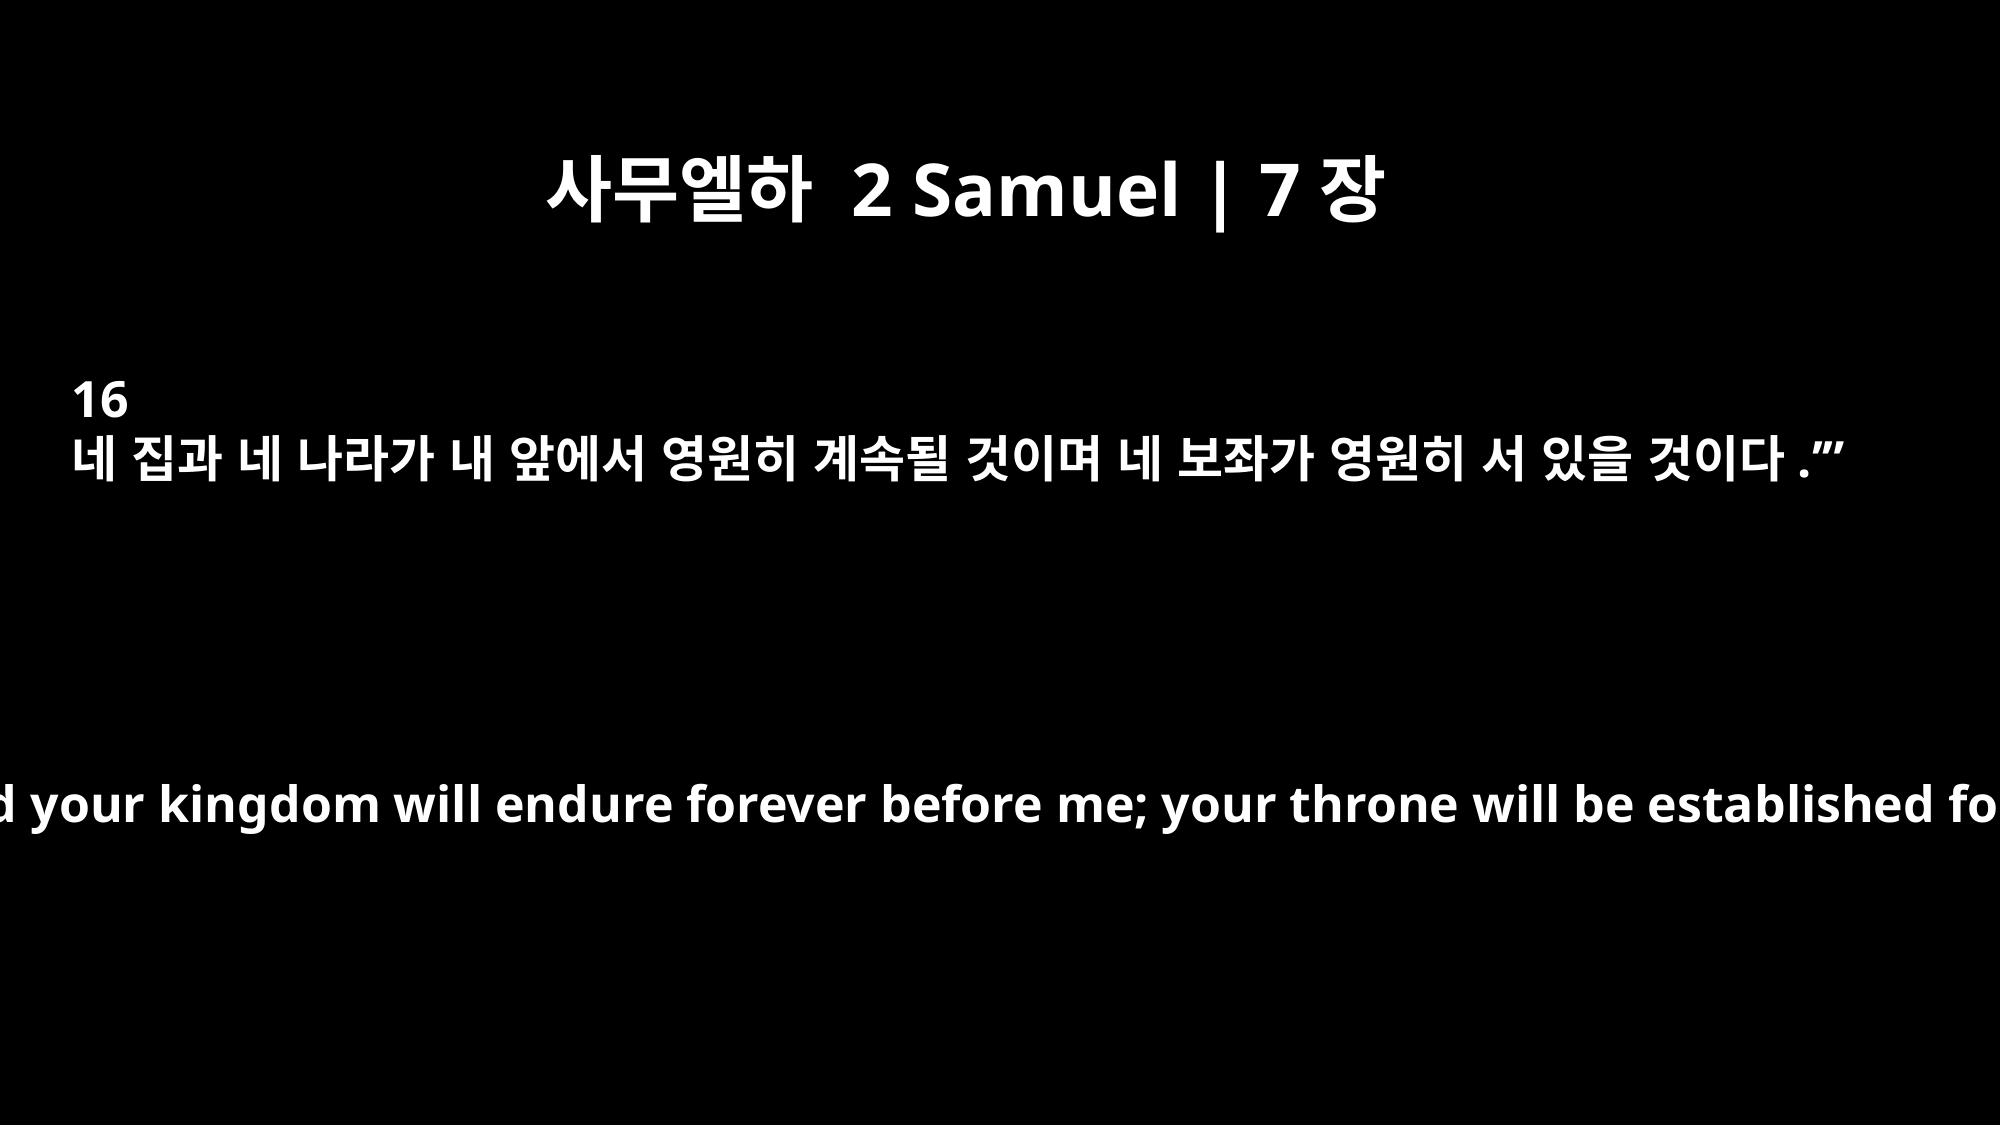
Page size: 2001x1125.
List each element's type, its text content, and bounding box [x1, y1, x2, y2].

text_box Your house and your kingdom will endure forever before me; your throne will be established forever.'" [0, 764, 2000, 840]
text_box 사무엘하 2 Samuel | 7장 [530, 136, 1402, 239]
text_box 16 네 집과 네 나라가 내 앞에서 영원히 계속될 것이며 네 보좌가 영원히 서 있을 것이다.’” [57, 359, 1860, 495]
